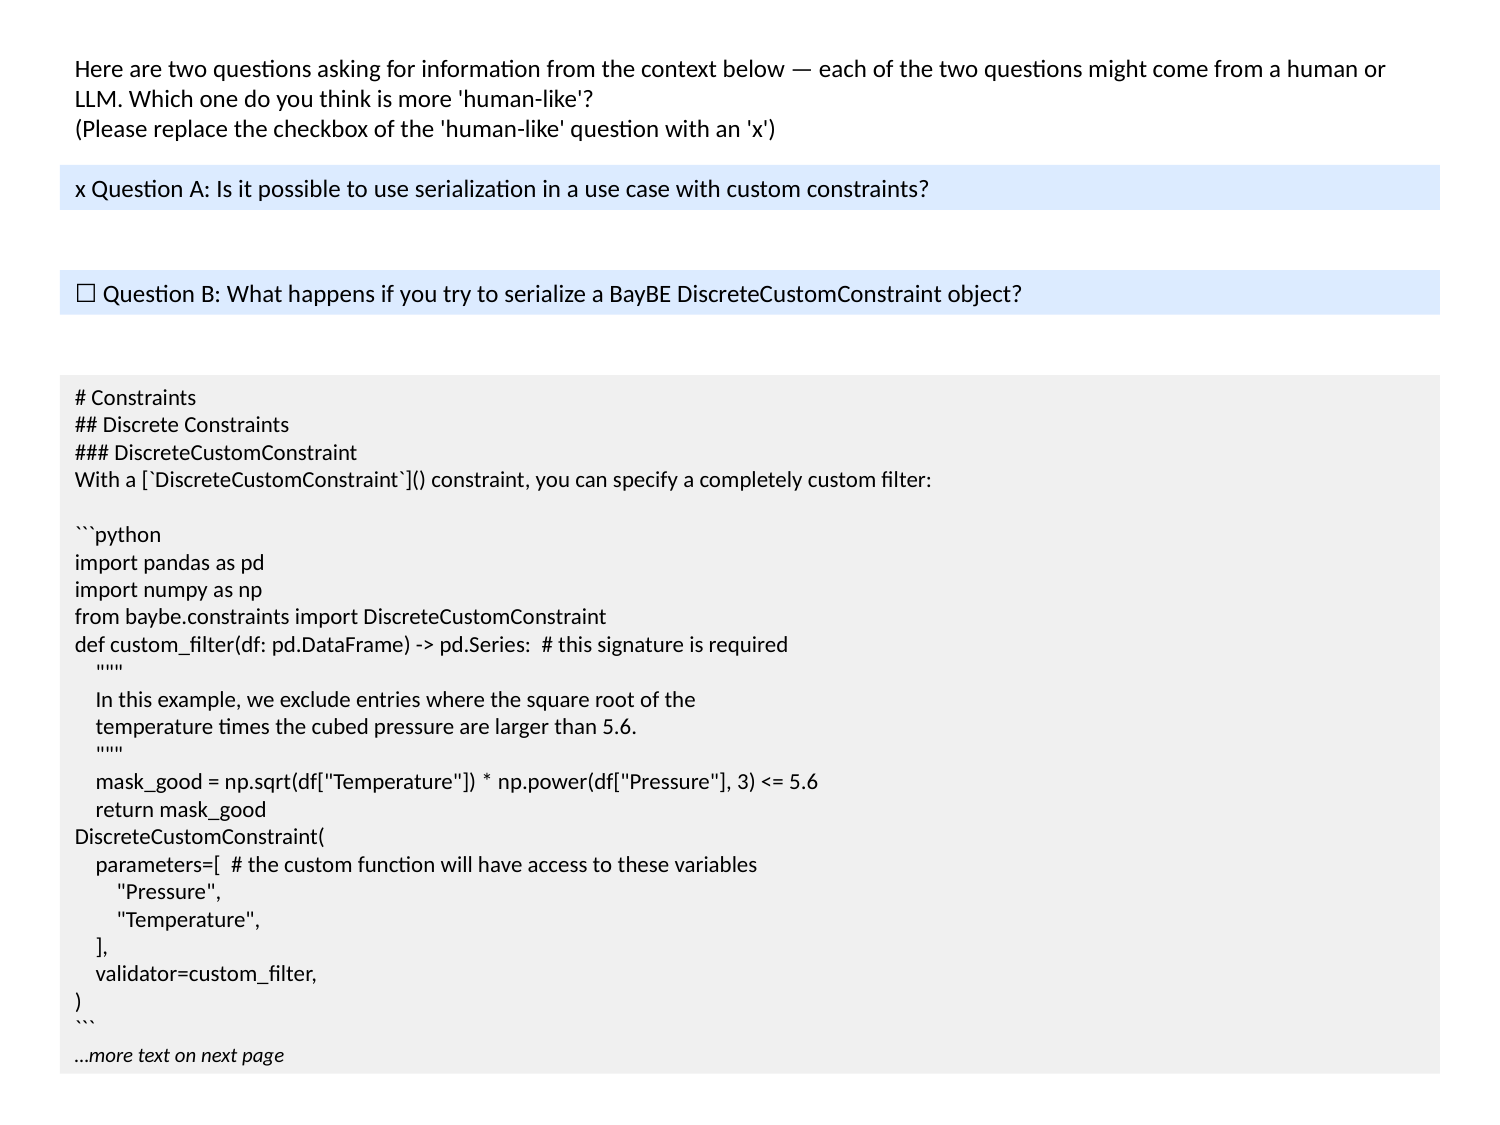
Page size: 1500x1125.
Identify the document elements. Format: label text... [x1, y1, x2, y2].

text_box x Question A: Is it possible to use serialization in a use case with custom constraints? [59, 164, 1440, 210]
text_box Here are two questions asking for information from the context below — each of the two questions might come from a human or LLM. Which one do you think is more 'human-like'? (Please replace the checkbox of the 'human-like' question with an 'x') [59, 45, 1440, 150]
text_box ☐ Question B: What happens if you try to serialize a BayBE DiscreteCustomConstraint object? [59, 270, 1440, 315]
text_box # Constraints ## Discrete Constraints ### DiscreteCustomConstraint With a [`DiscreteCustomConstraint`]() constraint, you can specify a completely custom filter: ```python import pandas as pd import numpy as np from baybe.constraints import DiscreteCustomConstraint def custom_filter(df: pd.DataFrame) -> pd.Series: # this signature is required """ In this example, we exclude entries where the square root of the temperature times the cubed pressure are larger than 5.6. """ mask_good = np.sqrt(df["Temperature"]) * np.power(df["Pressure"], 3) <= 5.6 return mask_good DiscreteCustomConstraint( parameters=[ # the custom function will have access to these variables "Pressure", "Temperature", ], validator=custom_filter, ) ``` …more text on next page [59, 375, 1440, 1074]
